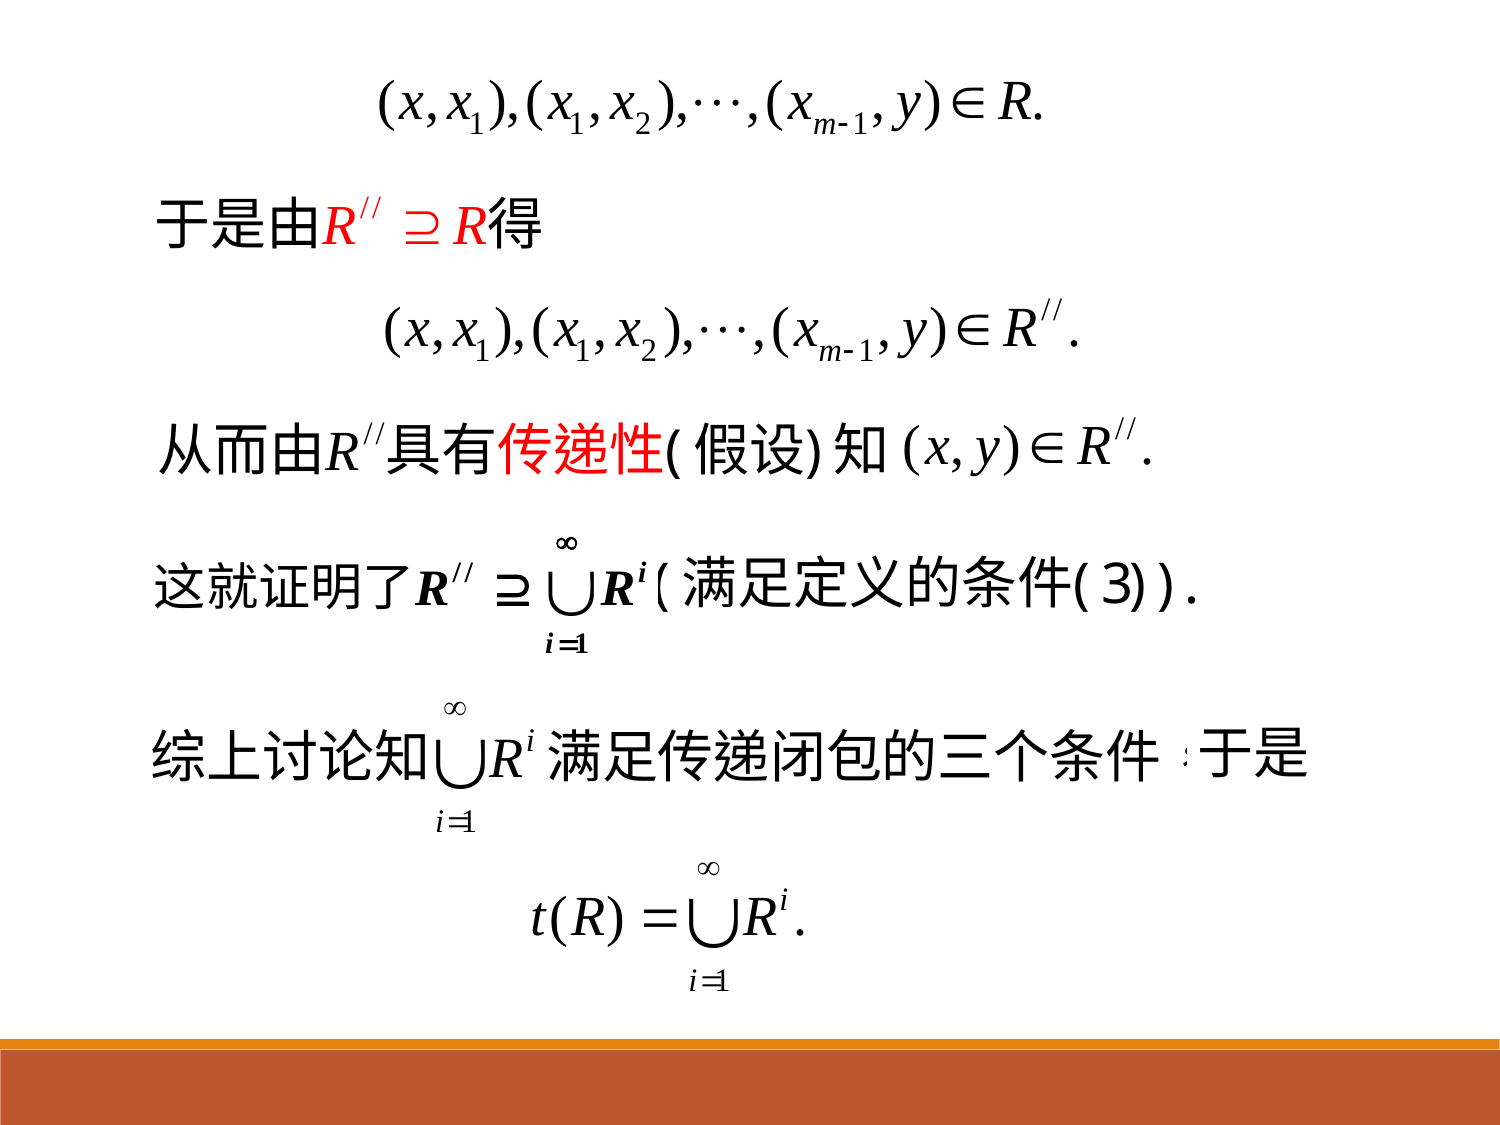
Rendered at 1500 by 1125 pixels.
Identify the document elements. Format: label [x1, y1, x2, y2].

text_box [371, 65, 1049, 145]
text_box [150, 183, 551, 263]
text_box [146, 684, 1188, 842]
text_box [658, 550, 1206, 619]
text_box [147, 515, 662, 665]
text_box [1193, 719, 1318, 788]
text_box [524, 843, 810, 1000]
text_box [897, 403, 1161, 487]
text_box [152, 409, 893, 485]
text_box [377, 285, 1086, 372]
